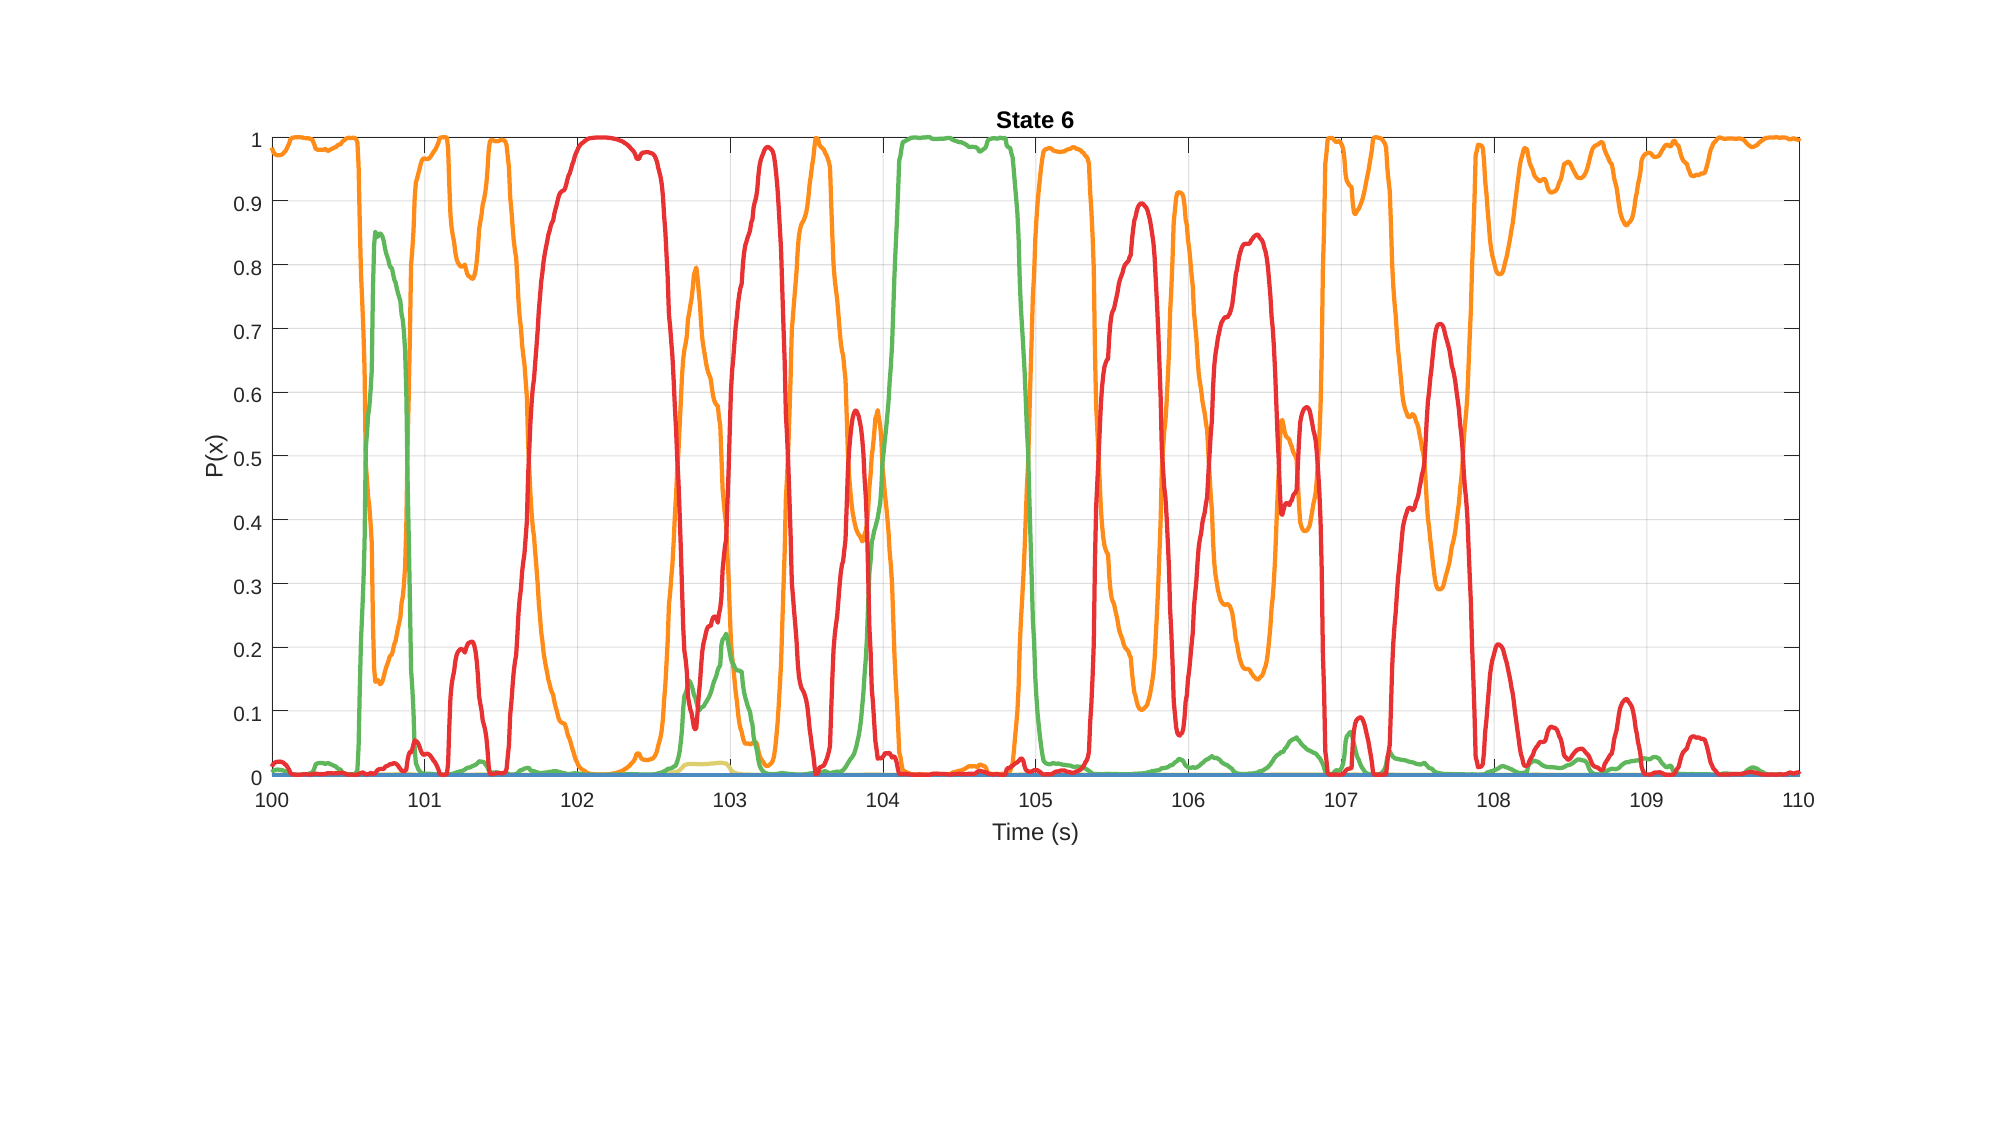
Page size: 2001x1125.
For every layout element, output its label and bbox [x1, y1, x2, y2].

picture [15, 78, 1985, 860]
